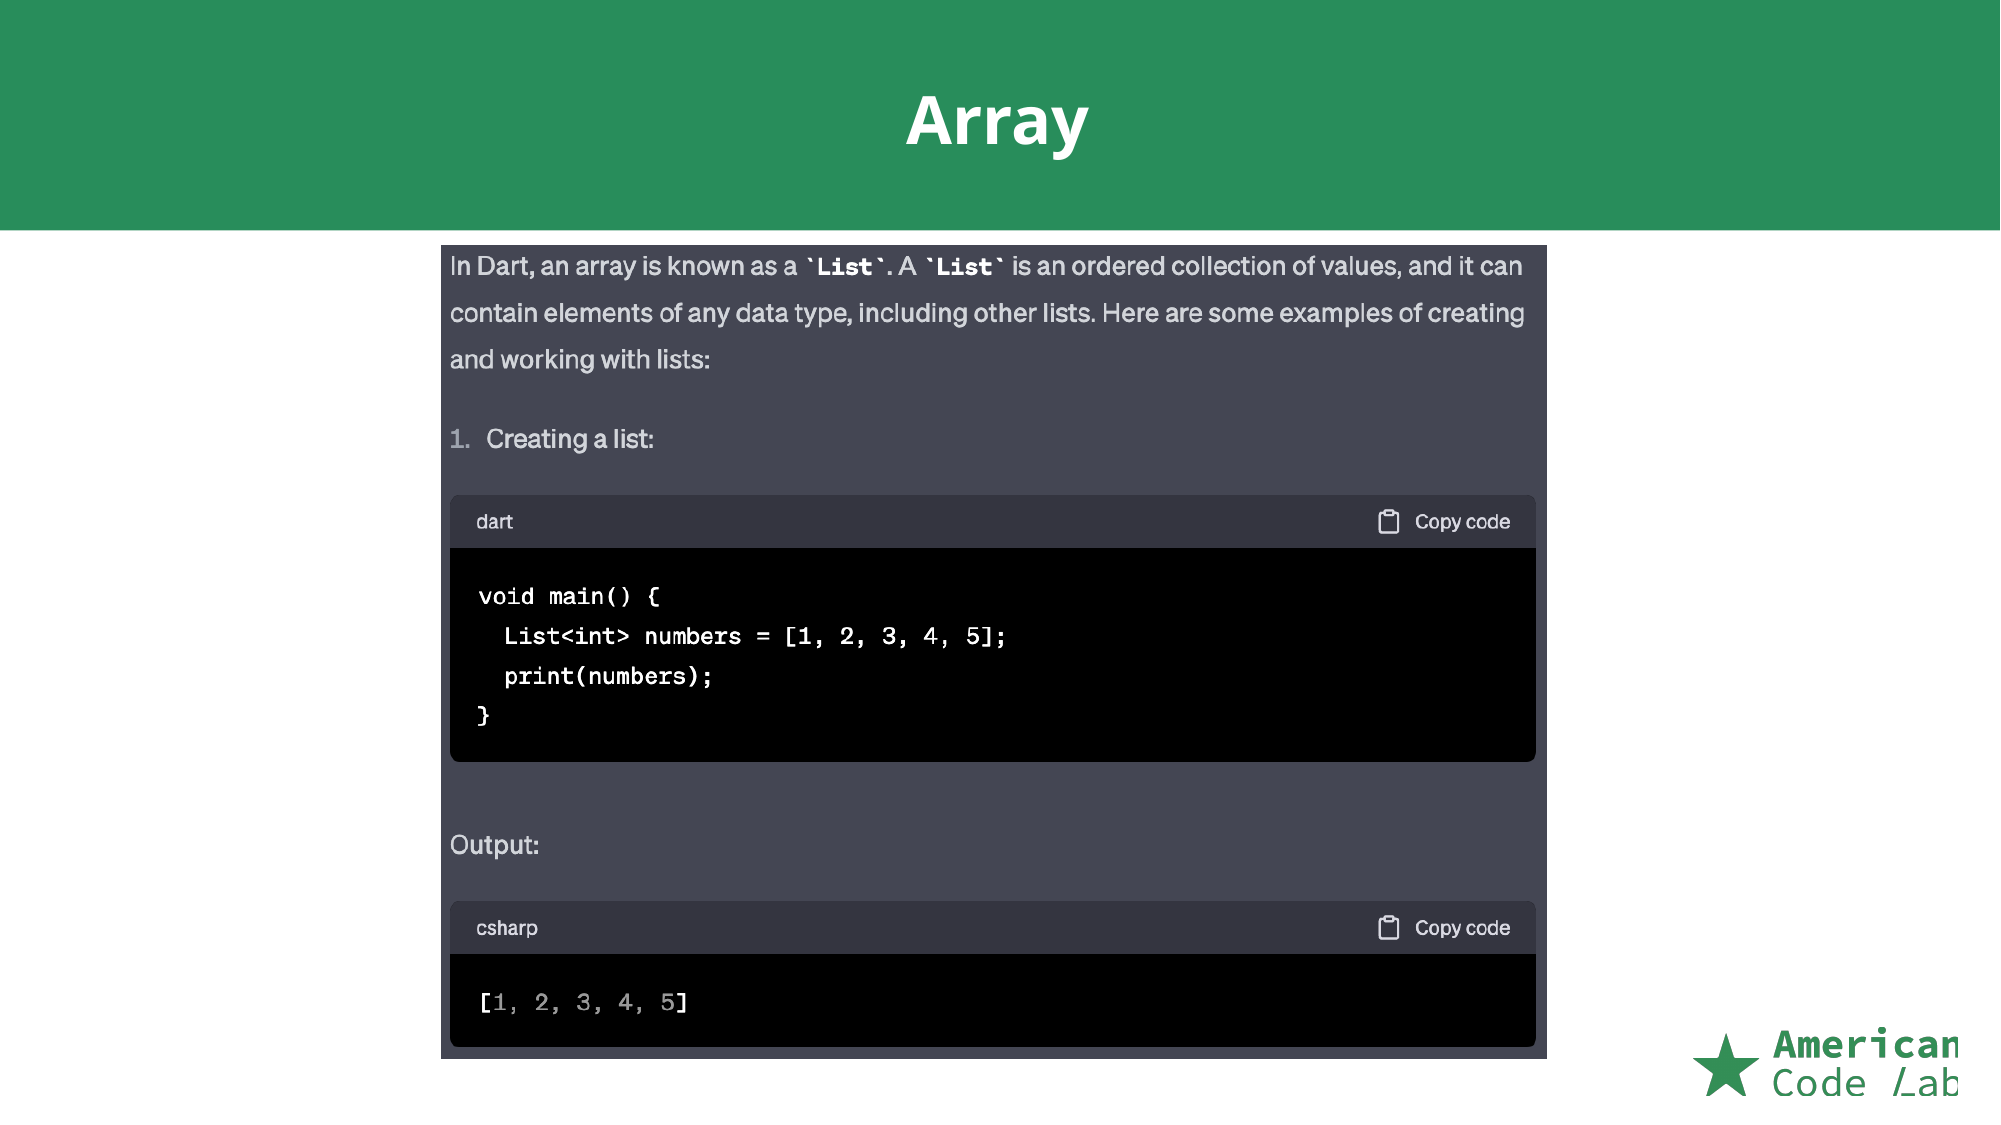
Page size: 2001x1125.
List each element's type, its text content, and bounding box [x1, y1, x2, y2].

picture [1692, 1027, 1958, 1097]
title Array [39, 40, 1958, 206]
picture [441, 245, 1547, 1060]
text_box [0, 0, 2000, 231]
